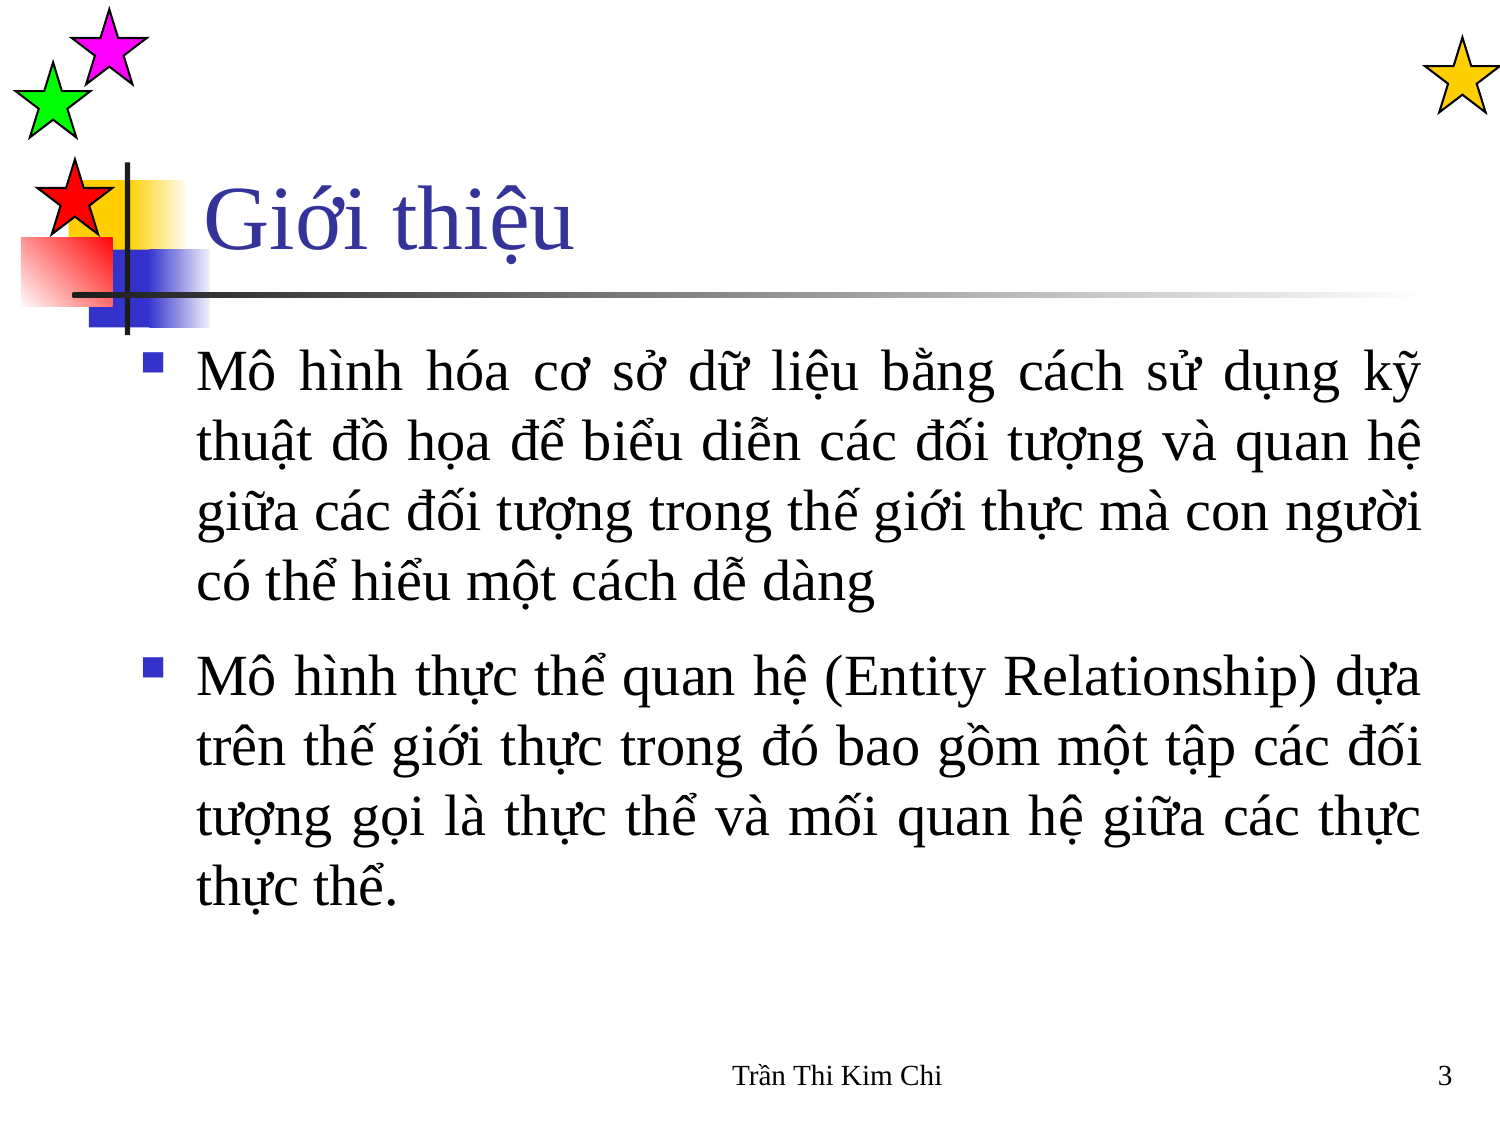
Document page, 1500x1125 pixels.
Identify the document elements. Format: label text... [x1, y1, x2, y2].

list Mô hình hóa cơ sở dữ liệu bằng cách sử dụng kỹ thuật đồ họa để biểu diễn các đối tượng và quan hệ giữa các đối tượng trong thế giới thực mà con người có thể hiểu một cách dễ dàng Mô hình thực thể quan hệ (Entity Relationship) dựa trên thế giới thực trong đó bao gồm một tập các đối tượng gọi là thực thể và mối quan hệ giữa các thực thực thể. [125, 324, 1438, 1000]
slide_number 3 [1155, 1024, 1468, 1100]
title Giới thiệu [188, 35, 1468, 275]
footer Trần Thi Kim Chi [600, 1024, 1075, 1100]
